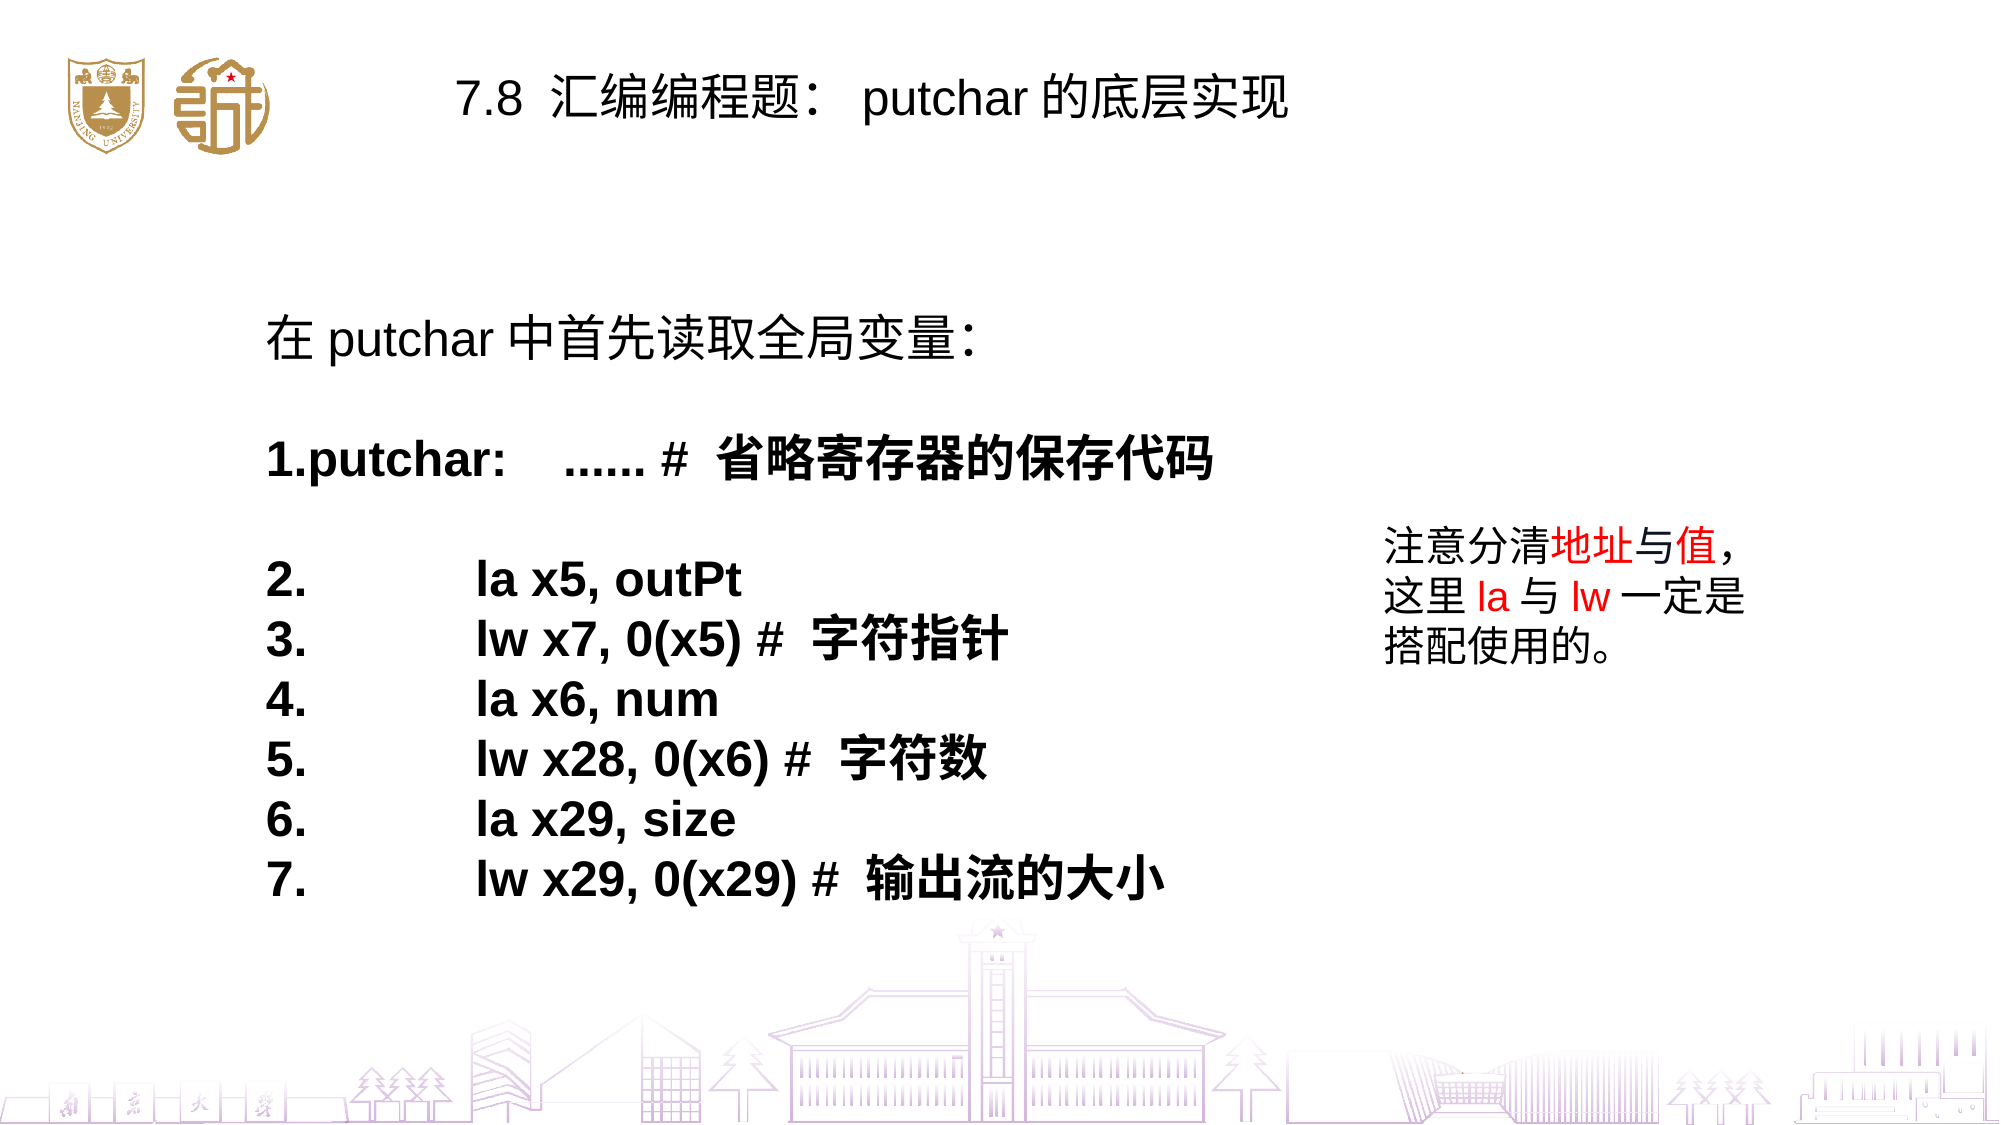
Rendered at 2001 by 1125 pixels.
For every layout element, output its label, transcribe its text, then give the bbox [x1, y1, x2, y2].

text_box 7.8 汇编编程题：putchar的底层实现 [302, 58, 1443, 134]
picture [0, 0, 285, 281]
text_box 在putchar中首先读取全局变量： putchar: ...... # 省略寄存器的保存代码 la x5, outPt lw x7, 0(x5) # 字符指针 la x6, num lw x28, 0(x6) # 字符数 la x29, size lw x29, 0(x29) # 输出流的大小 [250, 298, 1273, 914]
text_box 注意分清地址与值，这里la与lw一定是搭配使用的。 [1368, 512, 1774, 678]
